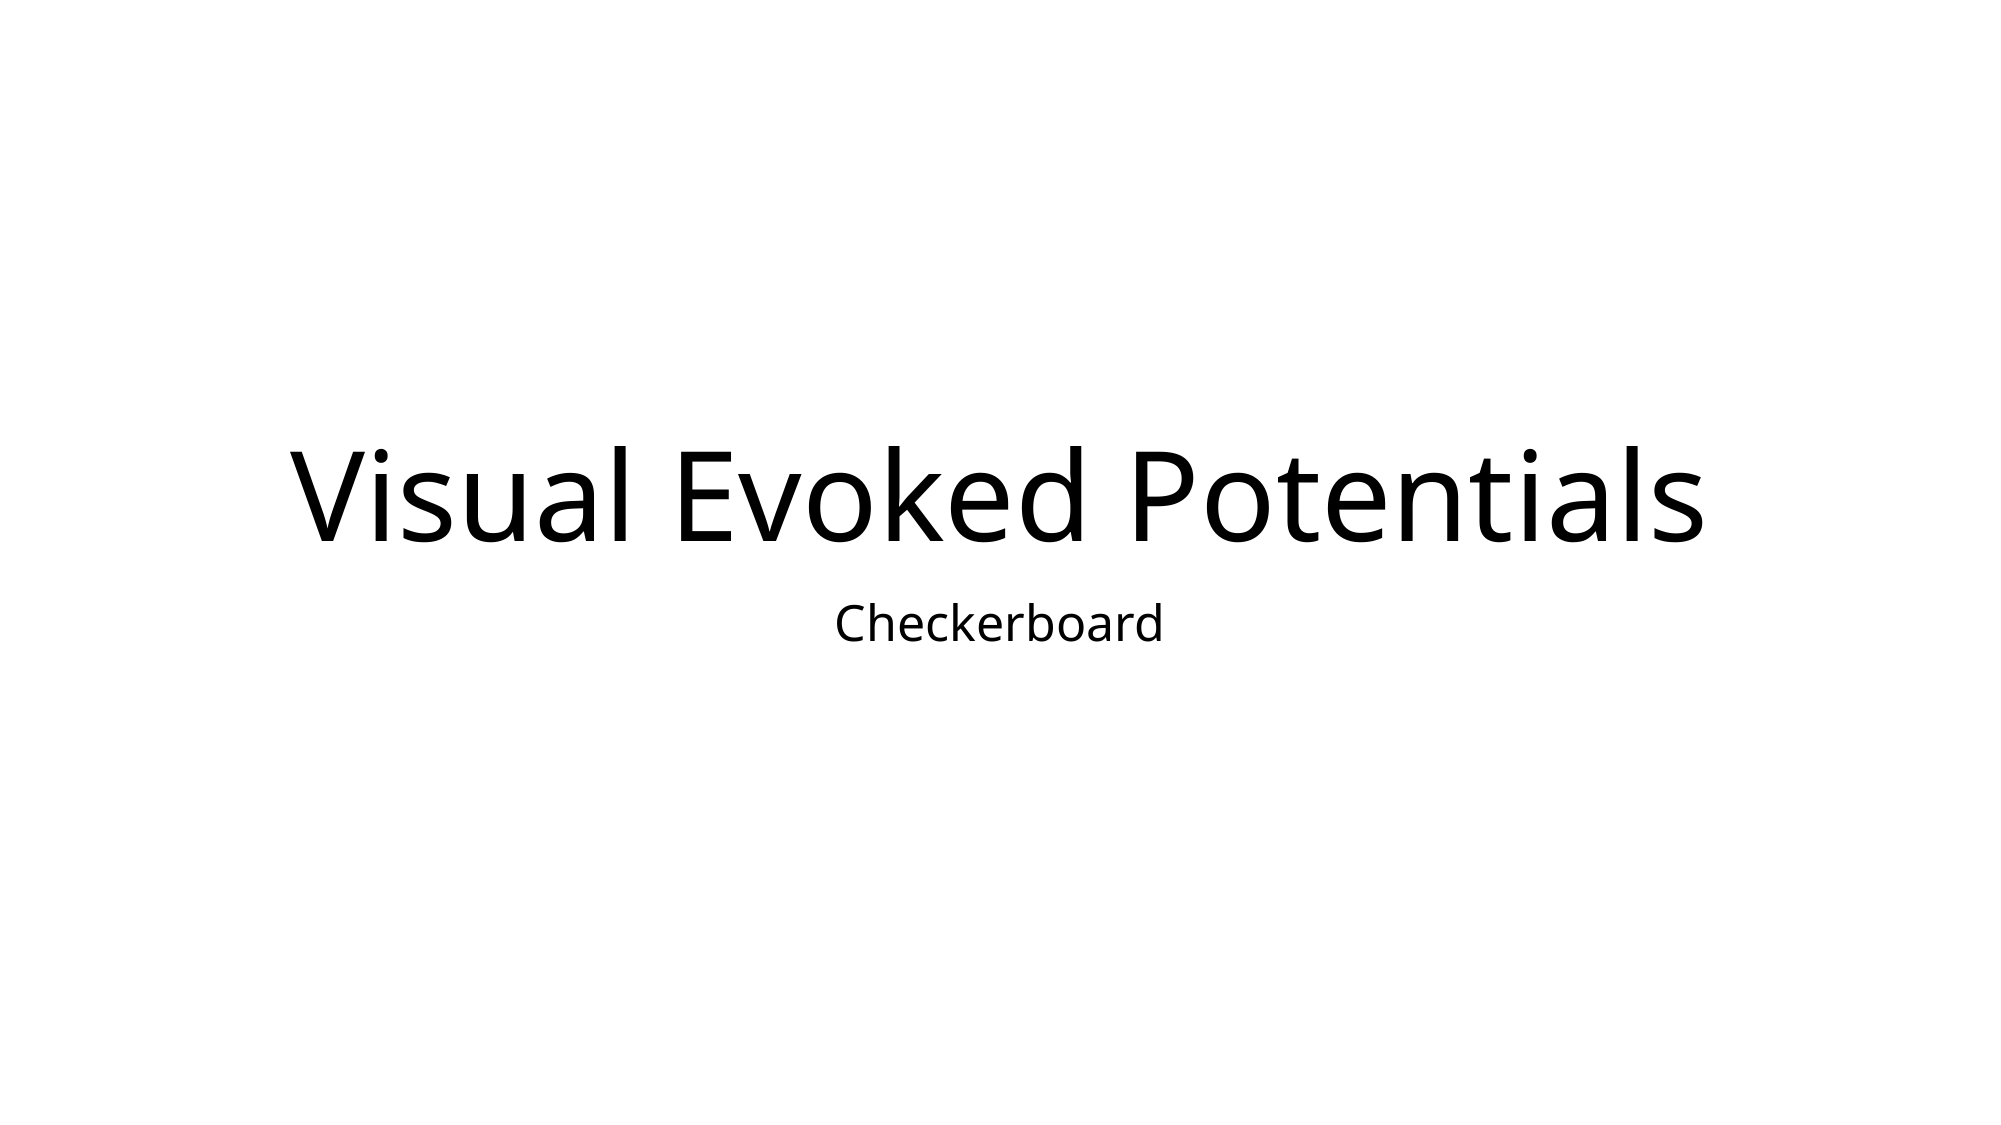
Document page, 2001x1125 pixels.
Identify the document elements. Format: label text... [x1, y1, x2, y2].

title Visual Evoked Potentials [249, 184, 1750, 576]
subtitle Checkerboard [249, 590, 1750, 863]
